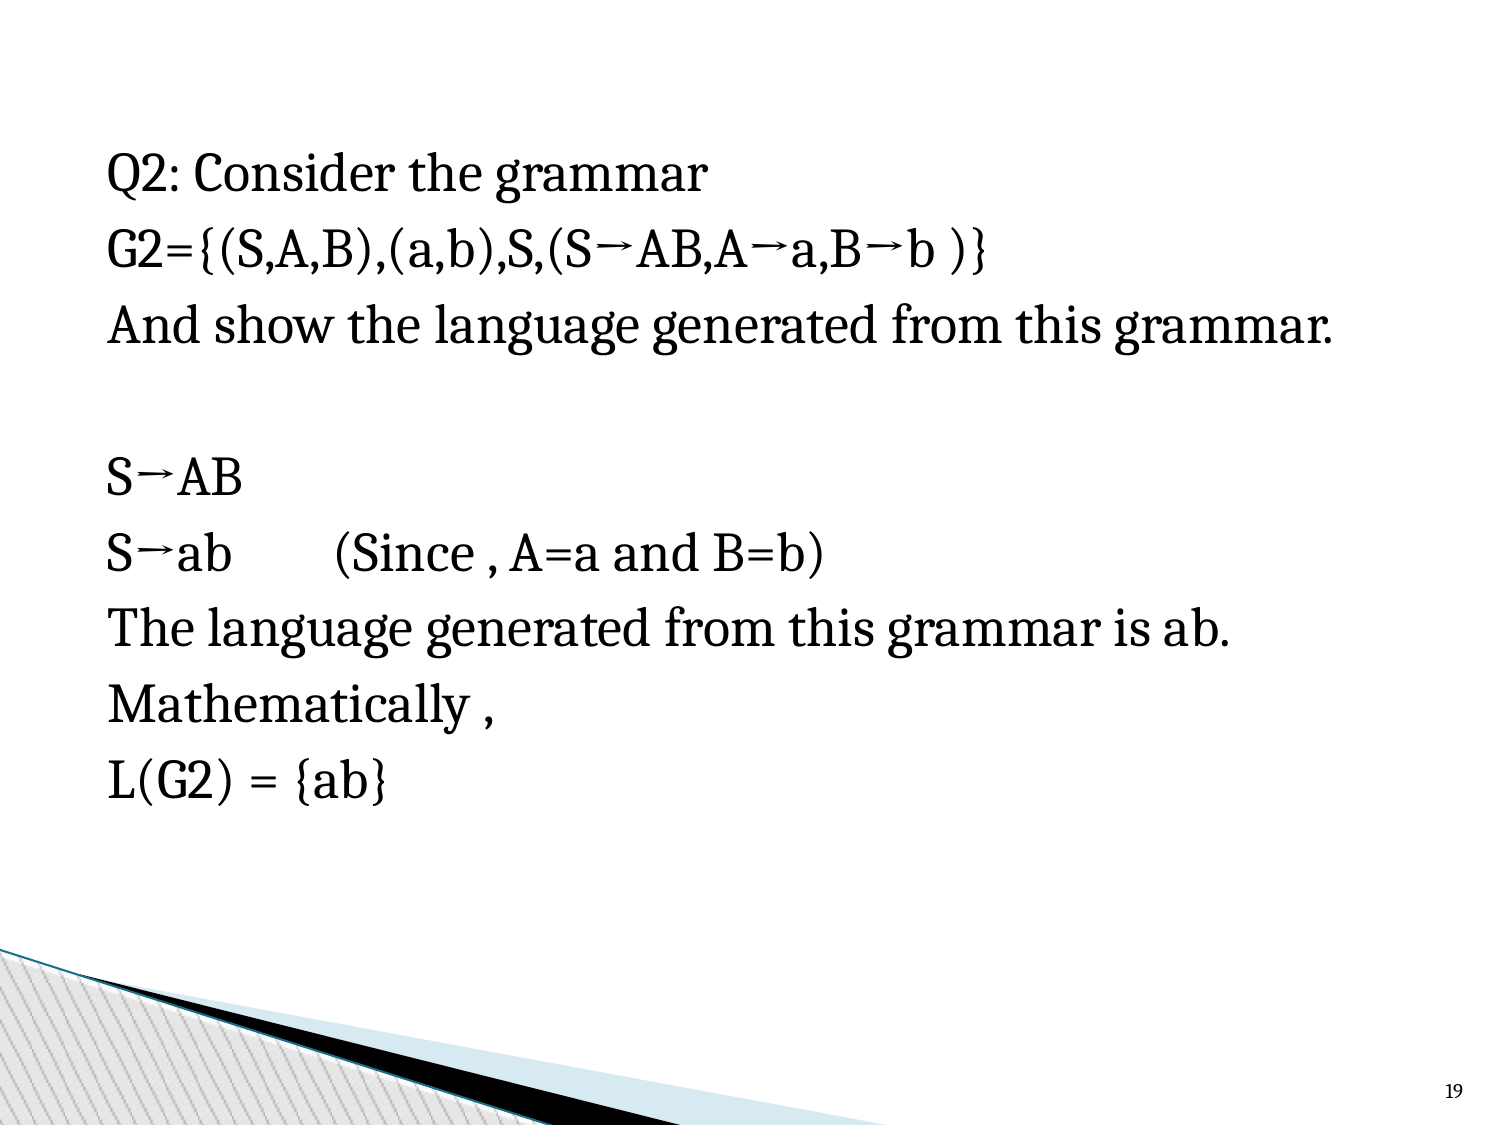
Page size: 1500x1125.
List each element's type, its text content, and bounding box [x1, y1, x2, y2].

text_box 3 [1418, 1051, 1478, 1111]
text_box [74, 45, 1425, 233]
text_box Q2: Consider the grammar G2={(S,A,B),(a,b),S,(S→AB,A→a,B→b )} And show the language generated from this grammar. S→AB S→ab (Since , A=a and B=b) The language generated from this grammar is ab. Mathematically , L(G2) = {ab} [74, 233, 1425, 1050]
